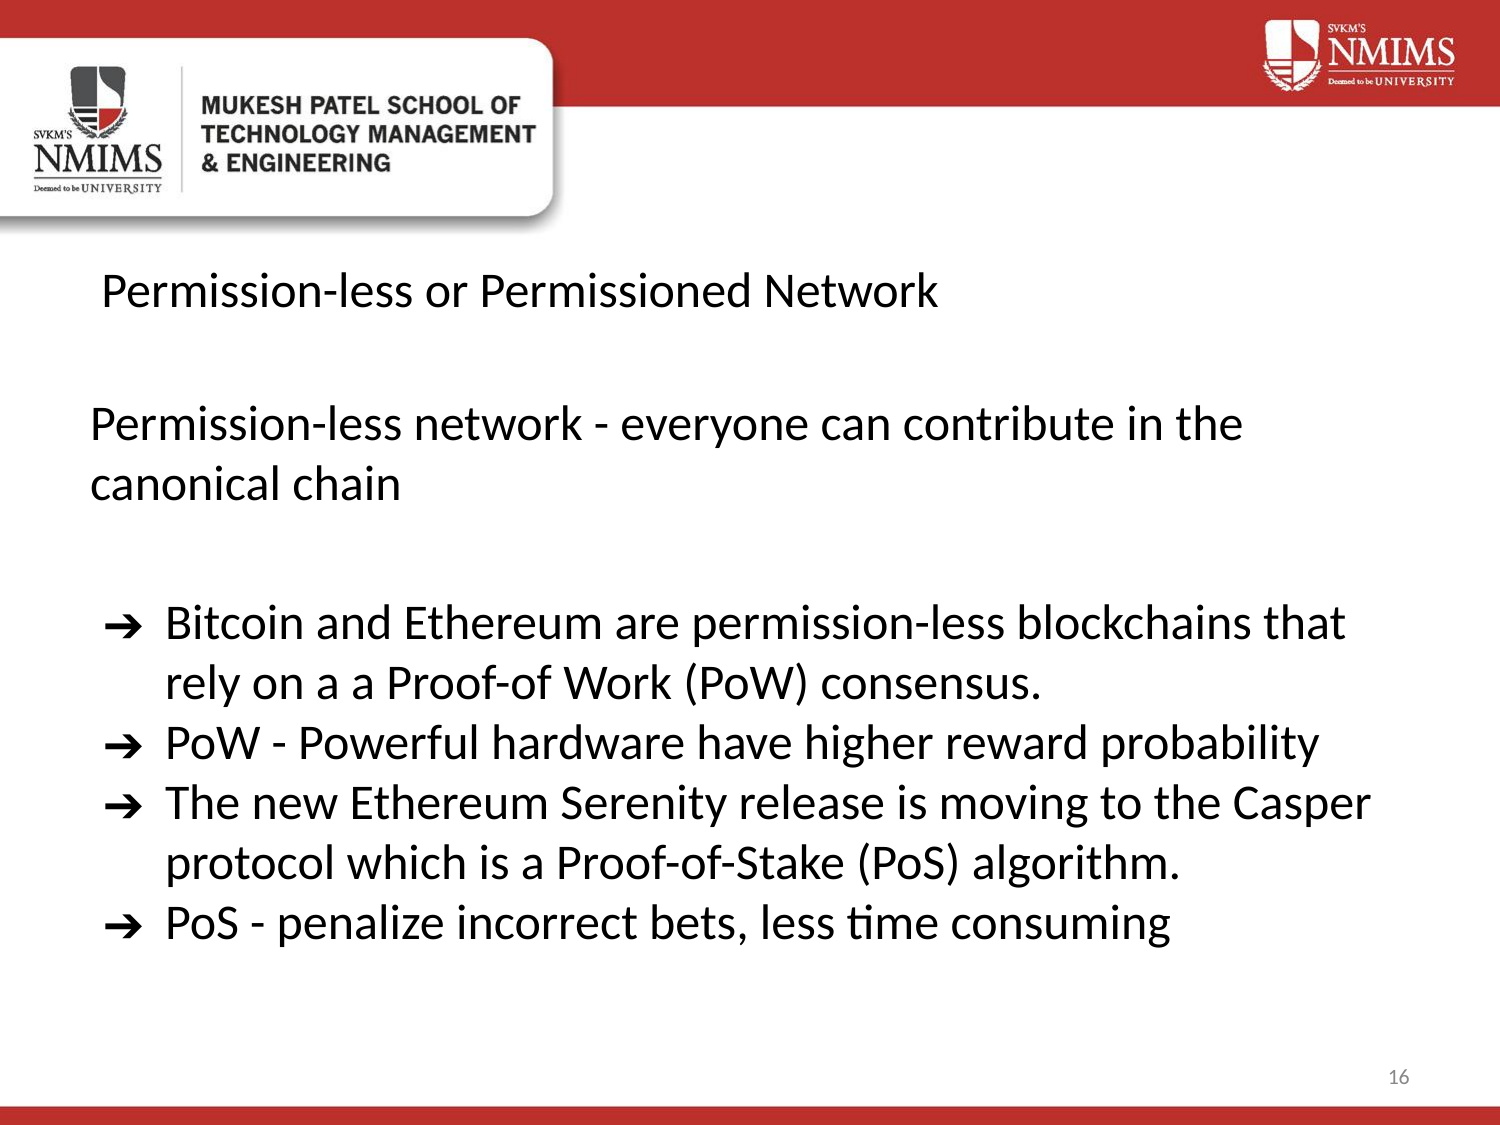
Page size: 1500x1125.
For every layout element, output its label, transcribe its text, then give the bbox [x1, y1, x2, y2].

list Permission-less network - everyone can contribute in the canonical chain Bitcoin and Ethereum are permission-less blockchains that rely on a a Proof-of Work (PoW) consensus. PoW - Powerful hardware have higher reward probability The new Ethereum Serenity release is moving to the Casper protocol which is a Proof-of-Stake (PoS) algorithm. PoS - penalize incorrect bets, less time consuming [75, 375, 1425, 1043]
title Permission-less or Permissioned Network [75, 212, 1425, 363]
slide_number ‹#› [1074, 1045, 1425, 1106]
picture [0, 0, 1500, 1125]
